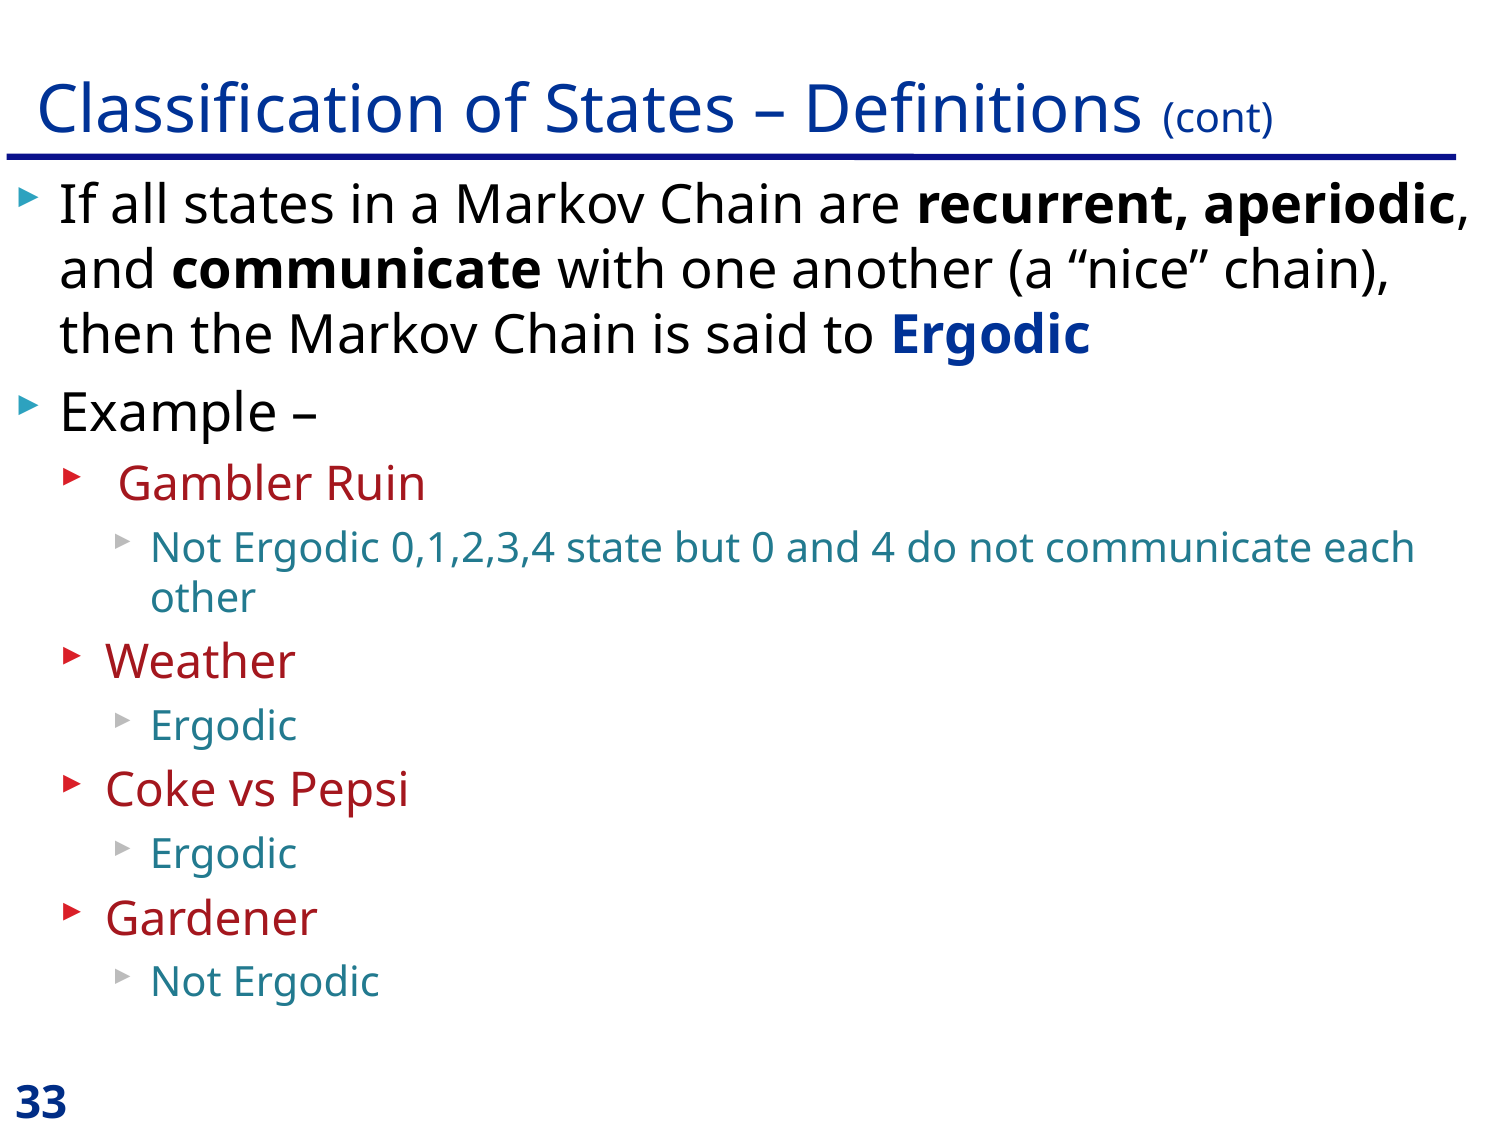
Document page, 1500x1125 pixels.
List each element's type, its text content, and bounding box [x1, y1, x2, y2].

title Classification of States – Definitions (cont) [21, 0, 1500, 154]
slide_number 33 [0, 1065, 325, 1125]
list If all states in a Markov Chain are recurrent, aperiodic, and communicate with one another (a “nice” chain), then the Markov Chain is said to Ergodic Example – Gambler Ruin Not Ergodic 0,1,2,3,4 state but 0 and 4 do not communicate each other Weather Ergodic Coke vs Pepsi Ergodic Gardener Not Ergodic [0, 162, 1500, 1049]
